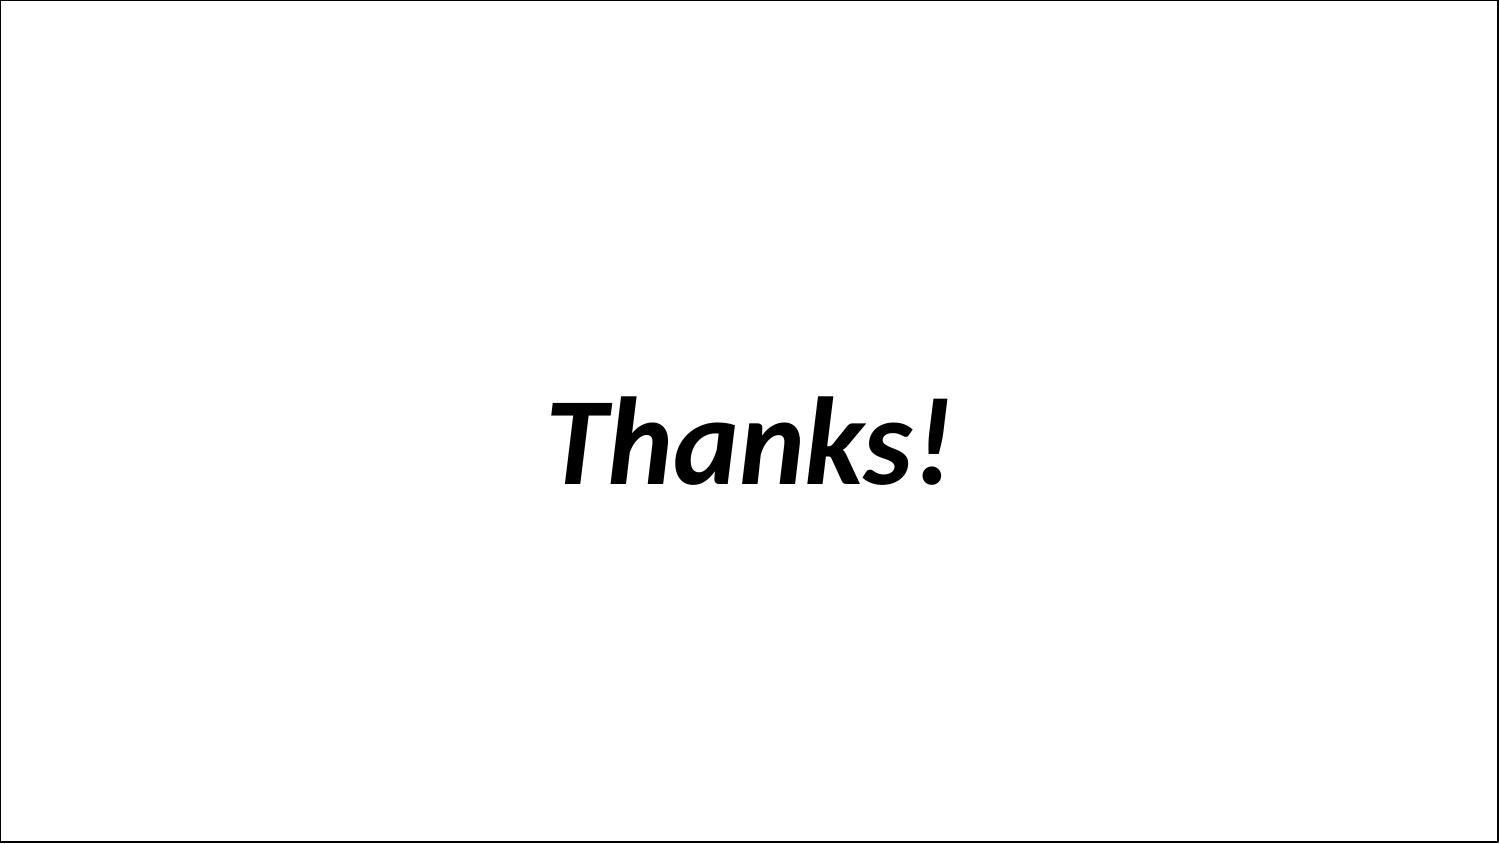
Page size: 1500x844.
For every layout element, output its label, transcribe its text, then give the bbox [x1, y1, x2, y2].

title Thanks! [296, 322, 1204, 547]
